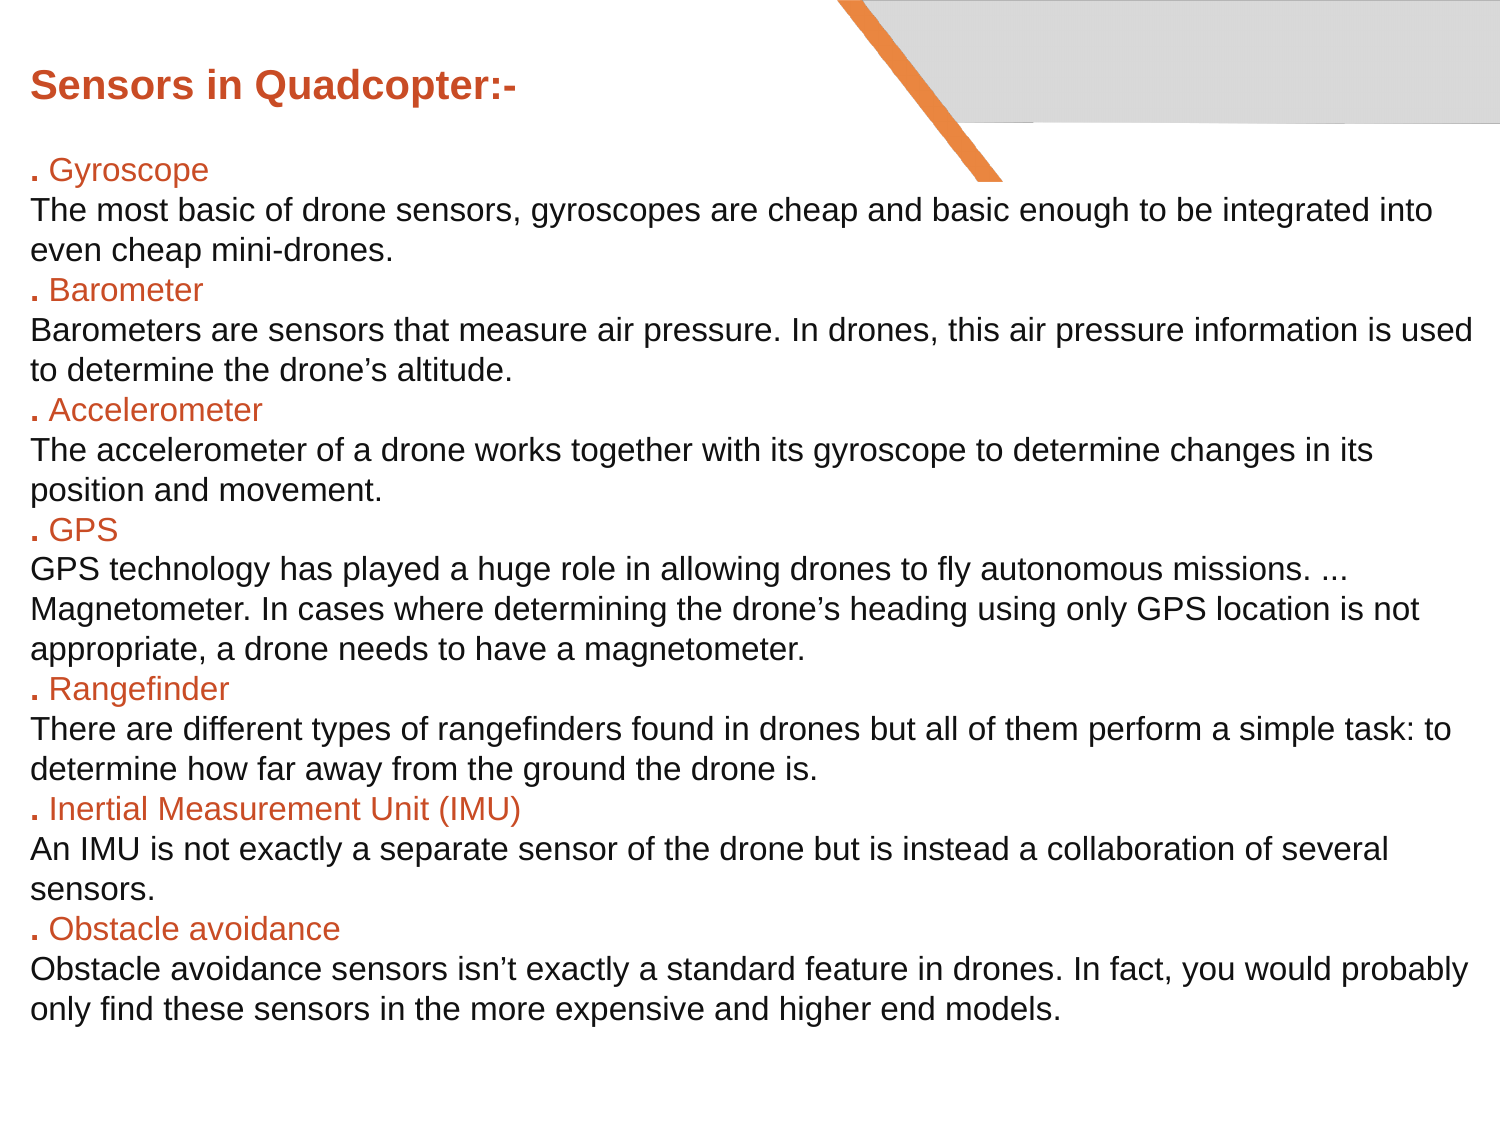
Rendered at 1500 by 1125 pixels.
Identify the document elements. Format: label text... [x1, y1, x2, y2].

picture [837, 0, 1500, 166]
title Sensors in Quadcopter:- . Gyroscope The most basic of drone sensors, gyroscopes are cheap and basic enough to be integrated into even cheap mini-drones. . Barometer Barometers are sensors that measure air pressure. In drones, this air pressure information is used to determine the drone’s altitude. . Accelerometer The accelerometer of a drone works together with its gyroscope to determine changes in its position and movement. . GPS GPS technology has played a huge role in allowing drones to fly autonomous missions. ... Magnetometer. In cases where determining the drone’s heading using only GPS location is not appropriate, a drone needs to have a magnetometer. . Rangefinder There are different types of rangefinders found in drones but all of them perform a simple task: to determine how far away from the ground the drone is. . Inertial Measurement Unit (IMU) An IMU is not exactly a separate sensor of the drone but is instead a collaboration of several sensors. . Obstacle avoidance Obstacle avoidance sensors isn’t exactly a standard feature in drones. In fact, you would probably only find these sensors in the more expensive and higher end models. [0, 166, 1500, 959]
